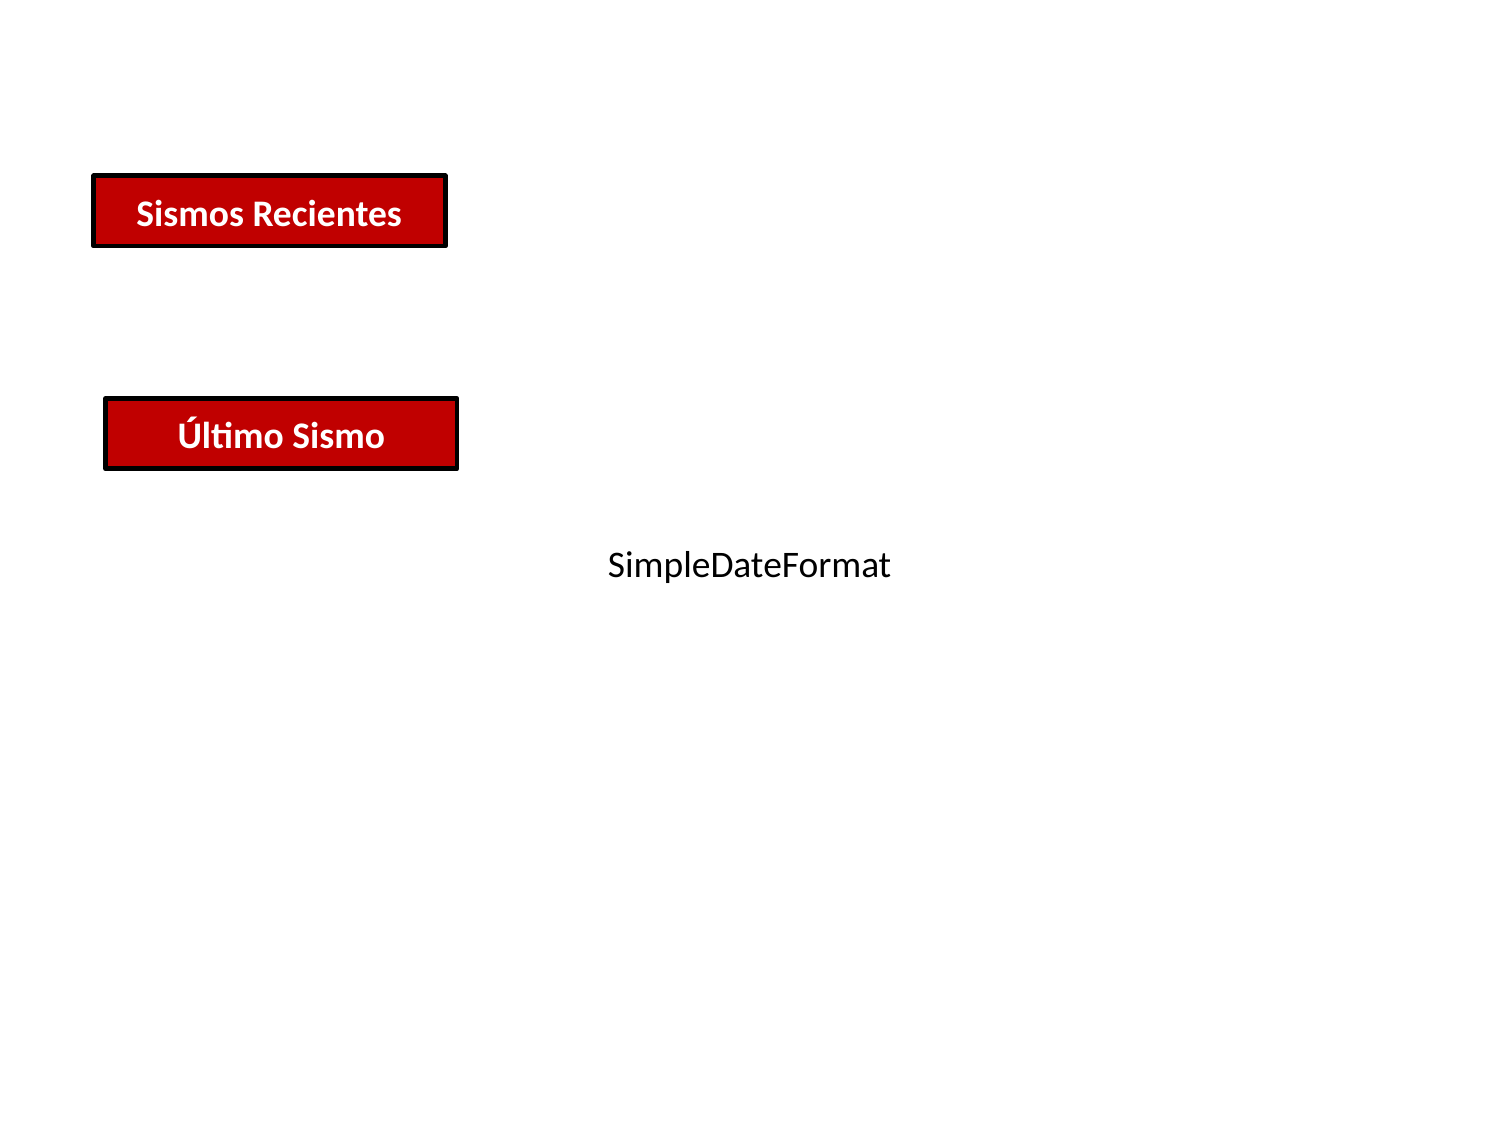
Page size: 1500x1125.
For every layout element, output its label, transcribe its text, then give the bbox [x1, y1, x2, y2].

text_box SimpleDateFormat [593, 532, 907, 592]
text_box Sismos Recientes [92, 174, 447, 248]
text_box Último Sismo [103, 396, 459, 471]
